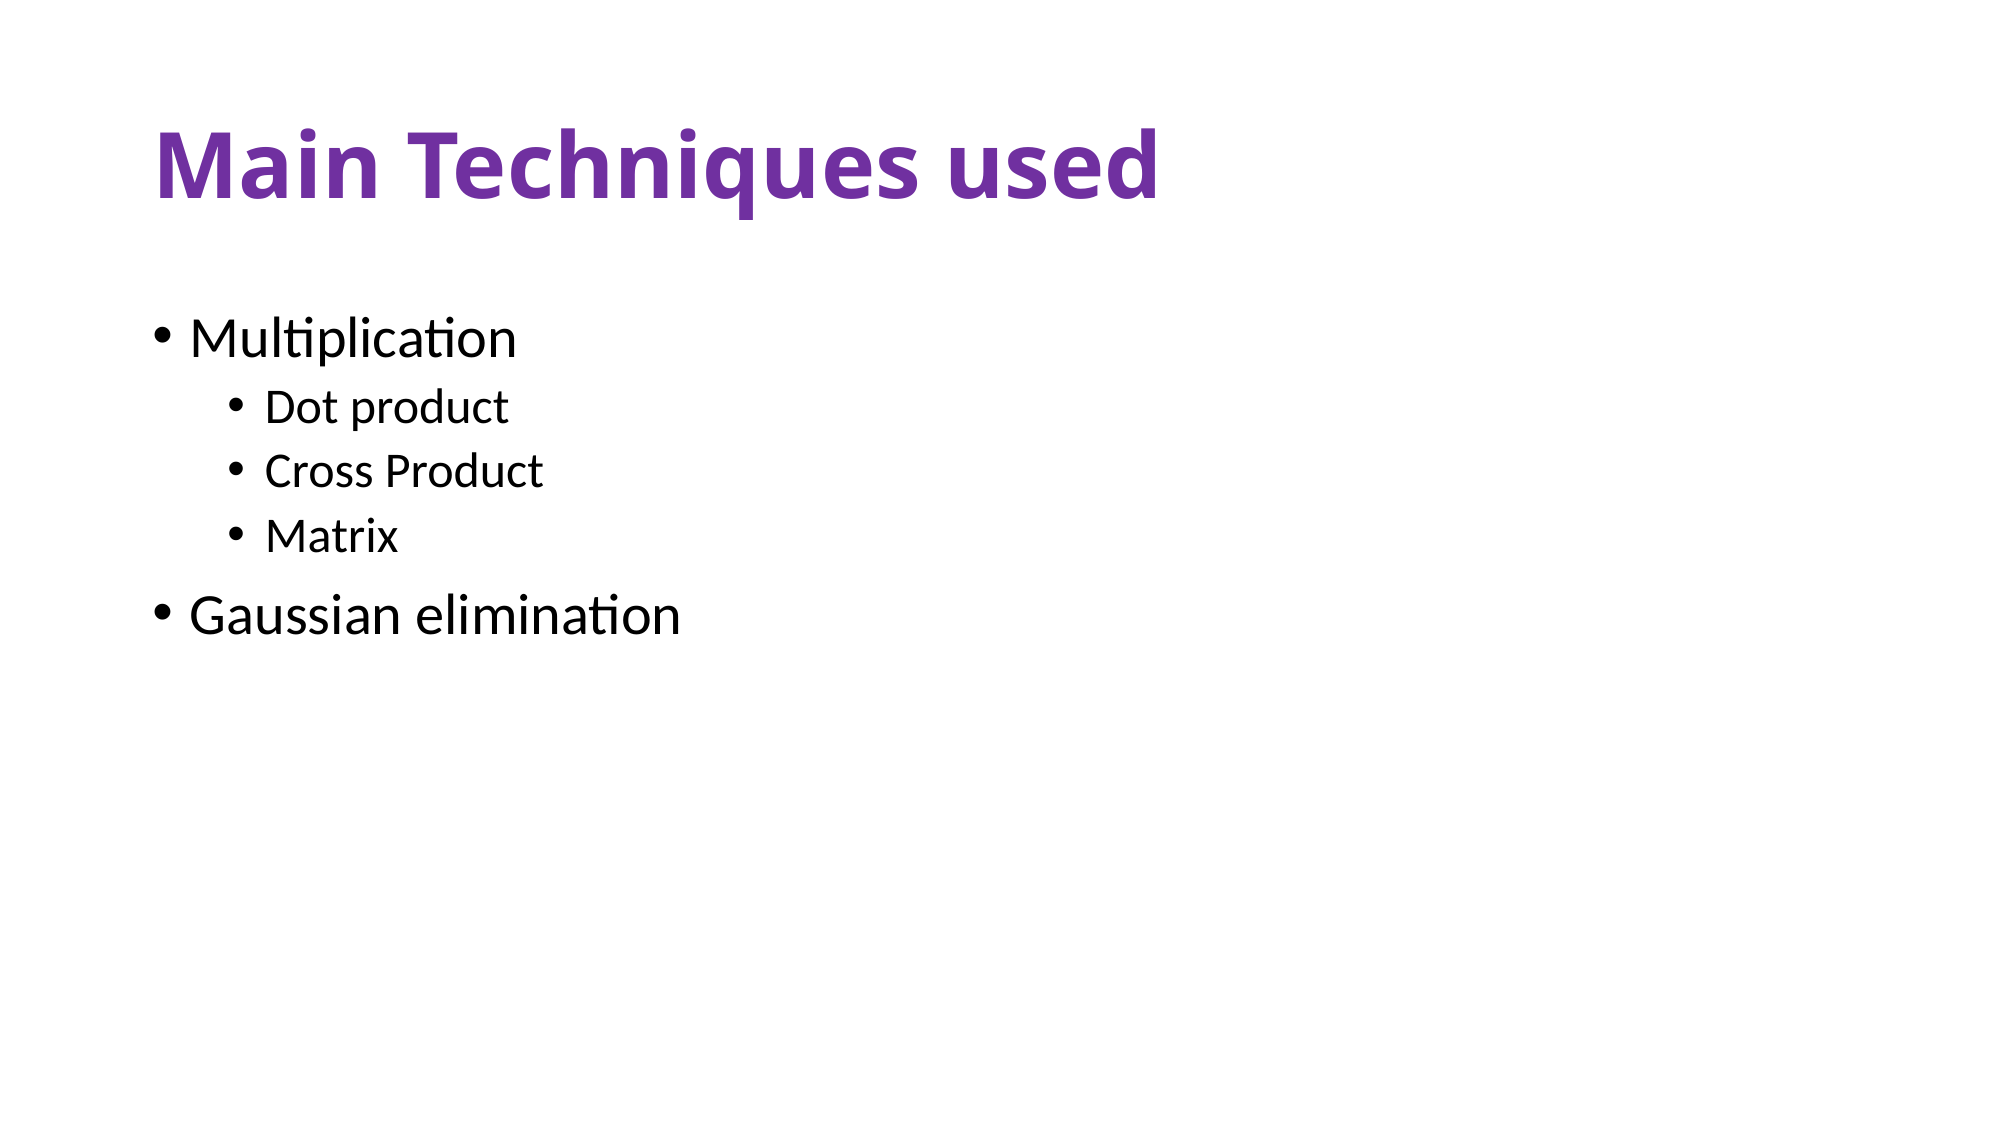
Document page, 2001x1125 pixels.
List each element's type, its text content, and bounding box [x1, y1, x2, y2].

list Multiplication Dot product Cross Product Matrix Gaussian elimination [137, 299, 1863, 1014]
title Main Techniques used [137, 59, 1863, 278]
